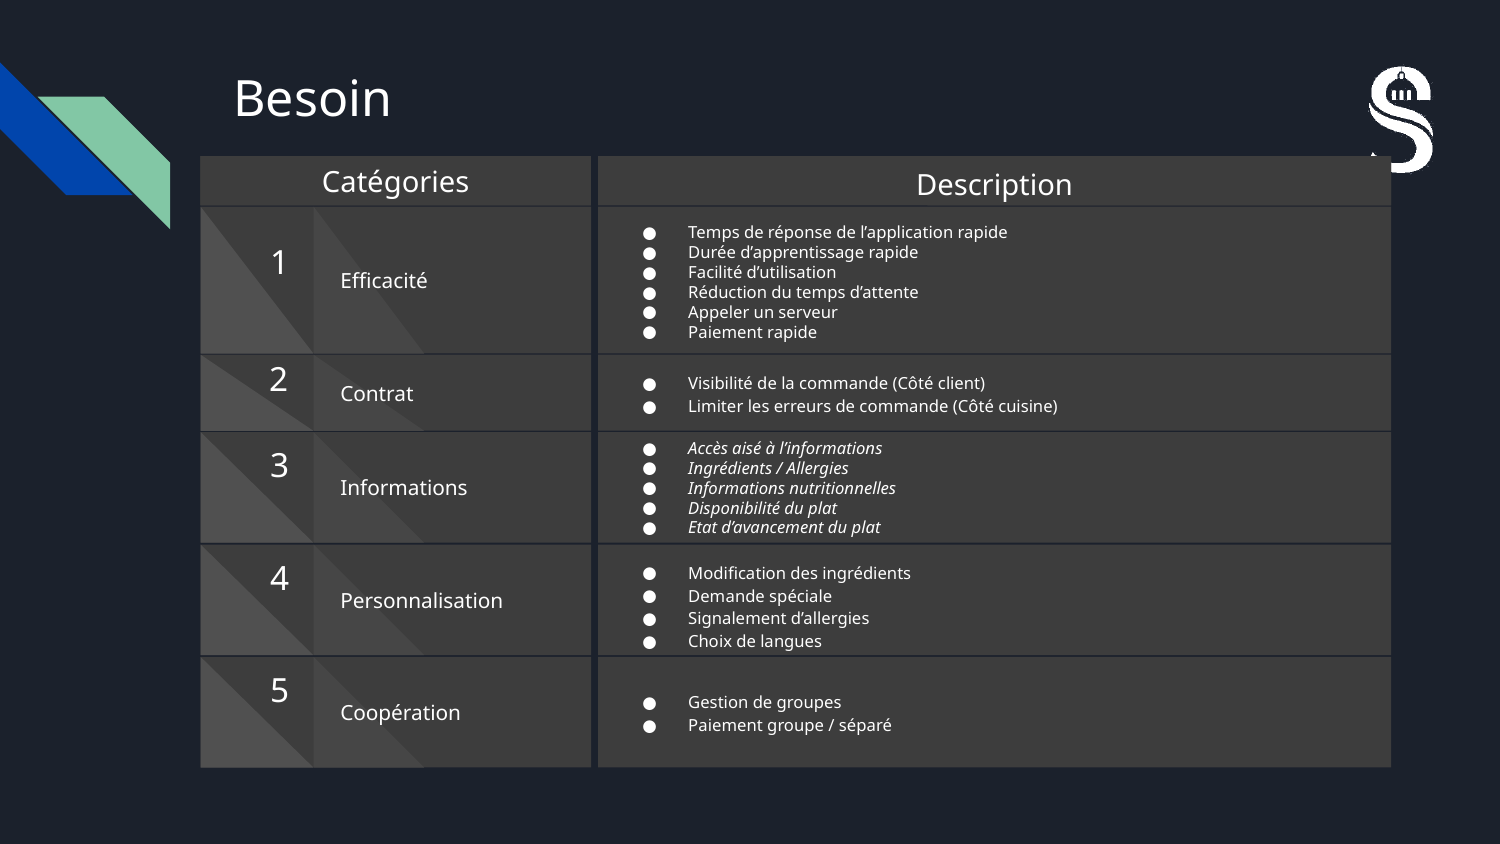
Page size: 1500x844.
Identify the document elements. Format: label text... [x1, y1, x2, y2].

text_box Description [598, 156, 1392, 206]
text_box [200, 206, 1392, 354]
text_box Catégories [200, 156, 591, 206]
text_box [200, 663, 1392, 768]
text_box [200, 438, 1392, 543]
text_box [200, 361, 1392, 432]
title Besoin [218, 51, 1374, 144]
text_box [200, 544, 1392, 656]
picture [1334, 53, 1467, 186]
